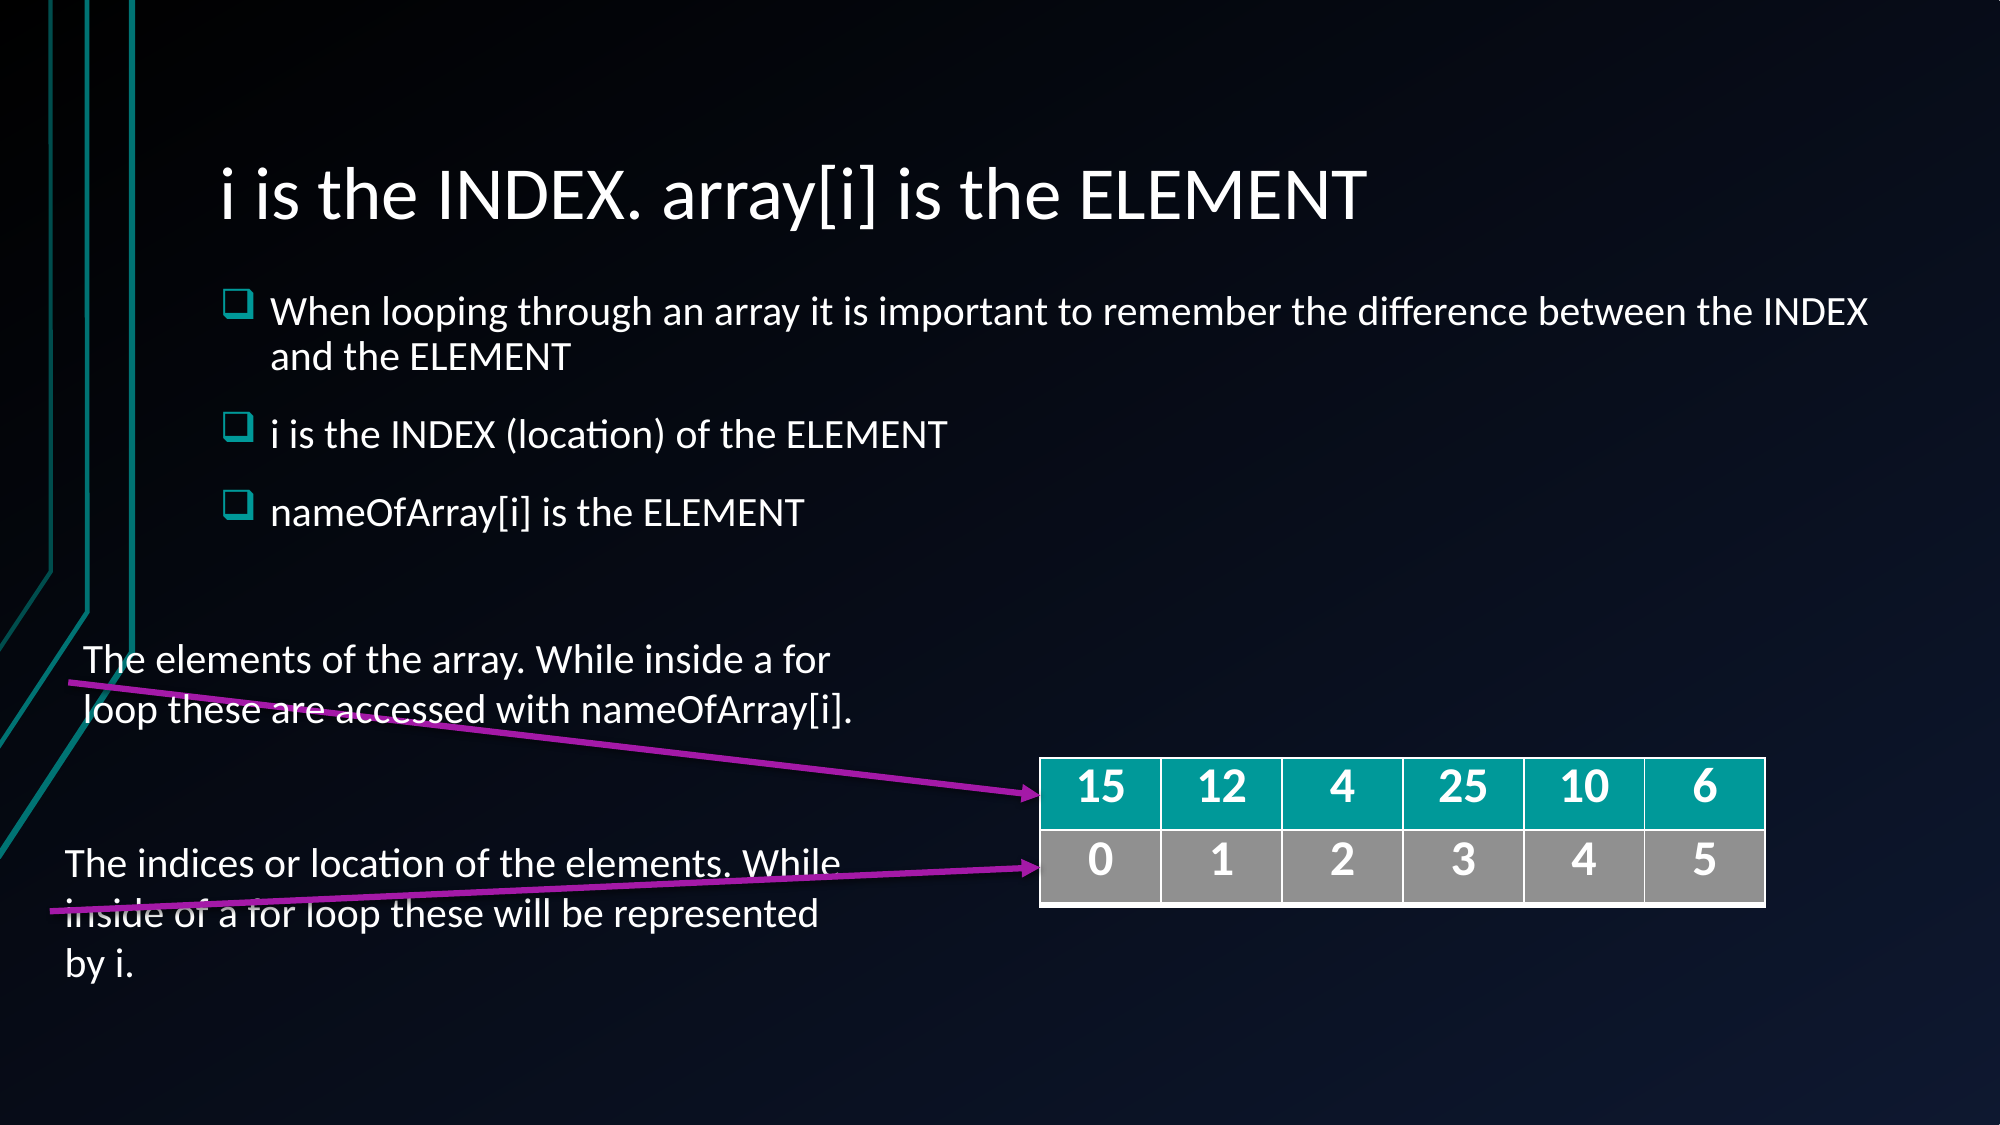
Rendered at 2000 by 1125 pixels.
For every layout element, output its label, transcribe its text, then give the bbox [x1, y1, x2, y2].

text_box The elements of the array. While inside a for loop these are accessed with nameOfArray[i]. [68, 624, 887, 740]
table_header 4 [1283, 759, 1402, 829]
table_header 12 [1162, 759, 1281, 829]
table_header 0 [1041, 831, 1160, 902]
table_header 6 [1645, 759, 1764, 829]
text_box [886, 682, 1041, 796]
table_header 2 [1283, 831, 1402, 902]
table_header 4 [1525, 831, 1644, 902]
table_header 1 [1162, 831, 1281, 902]
table_header 10 [1525, 759, 1644, 829]
table_header 3 [1404, 831, 1523, 902]
list When looping through an array it is important to remember the difference between the INDEX and the ELEMENT i is the INDEX (location) of the ELEMENT nameOfArray[i] is the ELEMENT [199, 279, 1900, 1012]
title i is the INDEX. array[i] is the ELEMENT [199, 45, 1900, 246]
table_header 15 [1041, 759, 1160, 829]
text_box The indices or location of the elements. While inside of a for loop these will be represented by i. [49, 887, 868, 994]
text_box The indices or location of the elements. While inside of a for loop these will be represented by i. [49, 828, 868, 908]
table_header 5 [1645, 831, 1764, 902]
table_header 25 [1404, 759, 1523, 829]
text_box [867, 867, 1041, 913]
